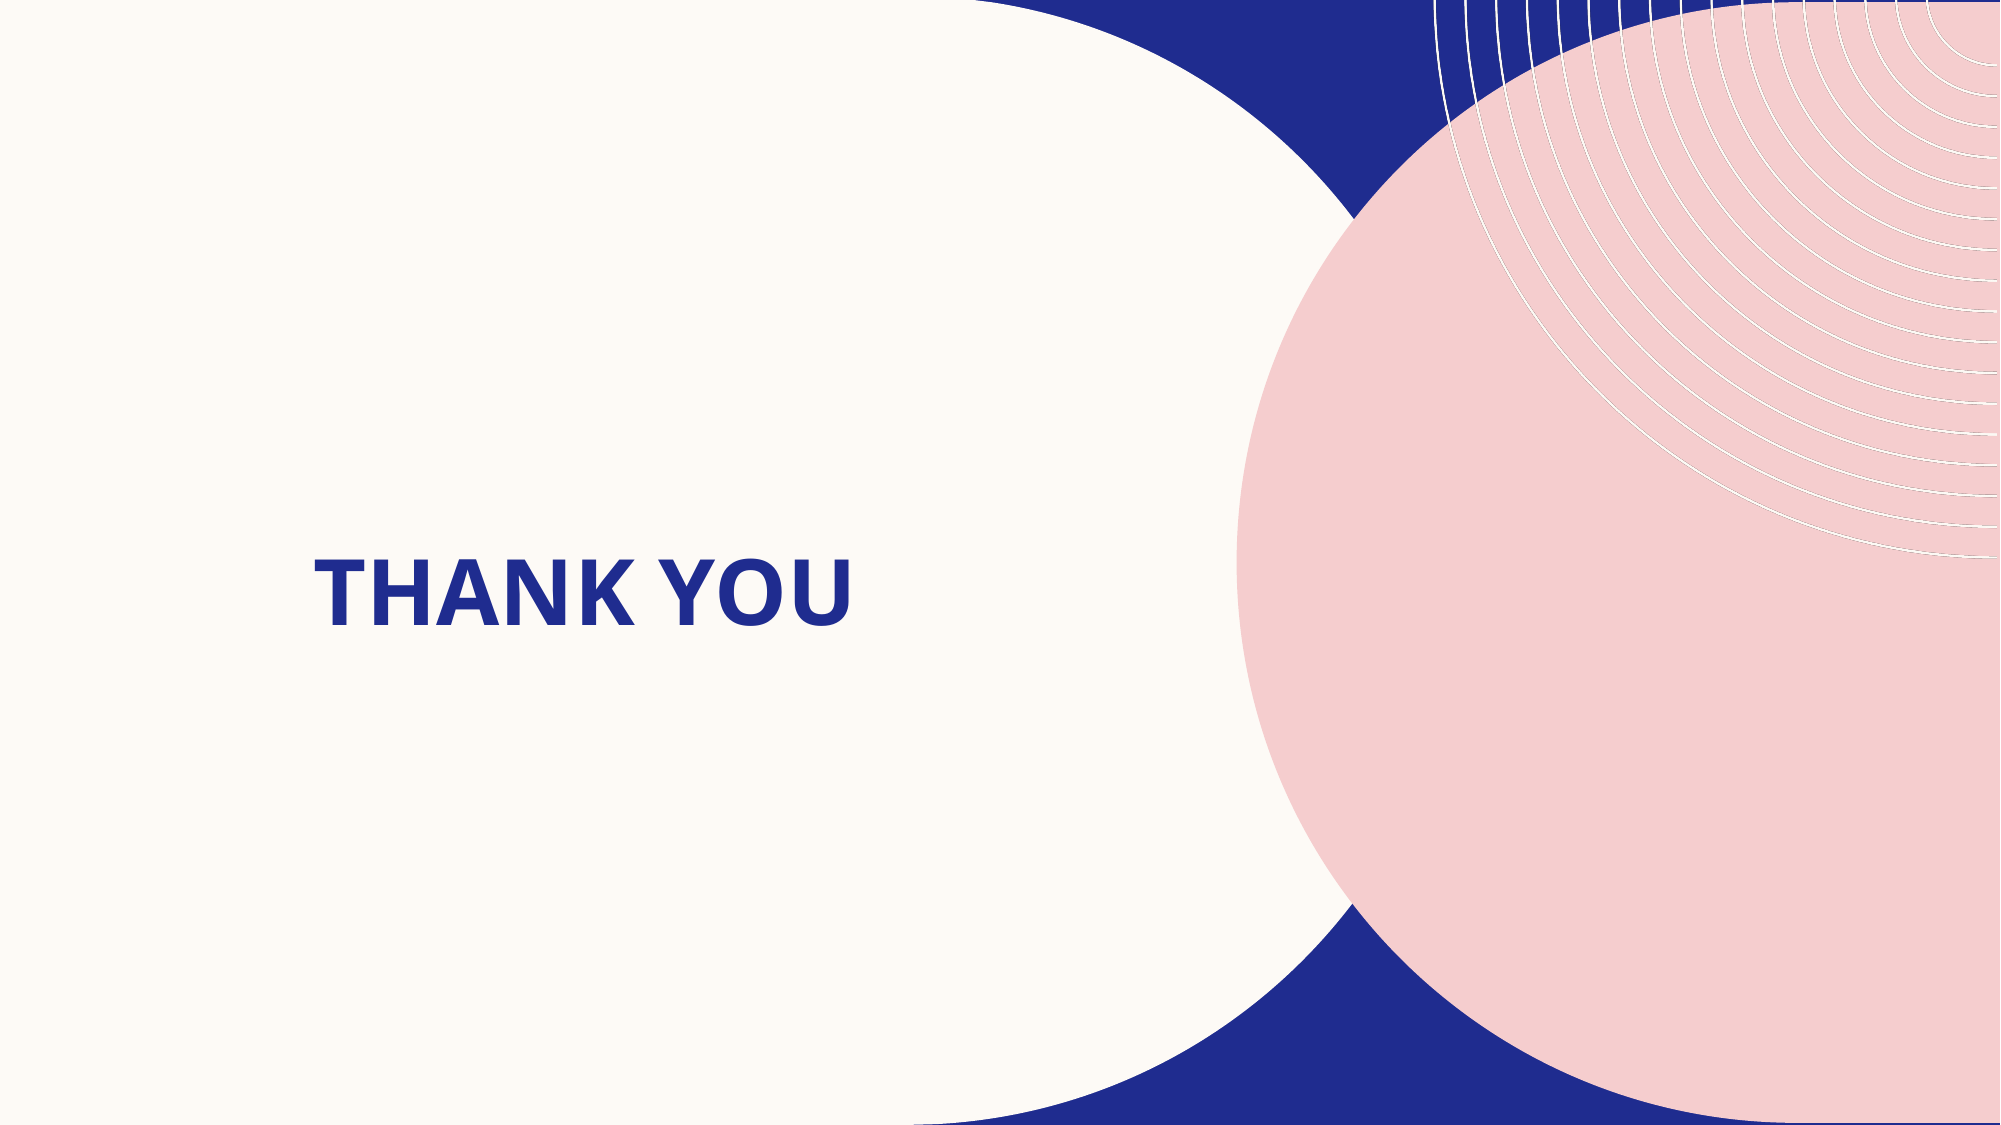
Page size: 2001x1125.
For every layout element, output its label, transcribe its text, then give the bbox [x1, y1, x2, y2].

picture [1433, 0, 1997, 559]
title THANK YOU [298, 440, 1134, 754]
